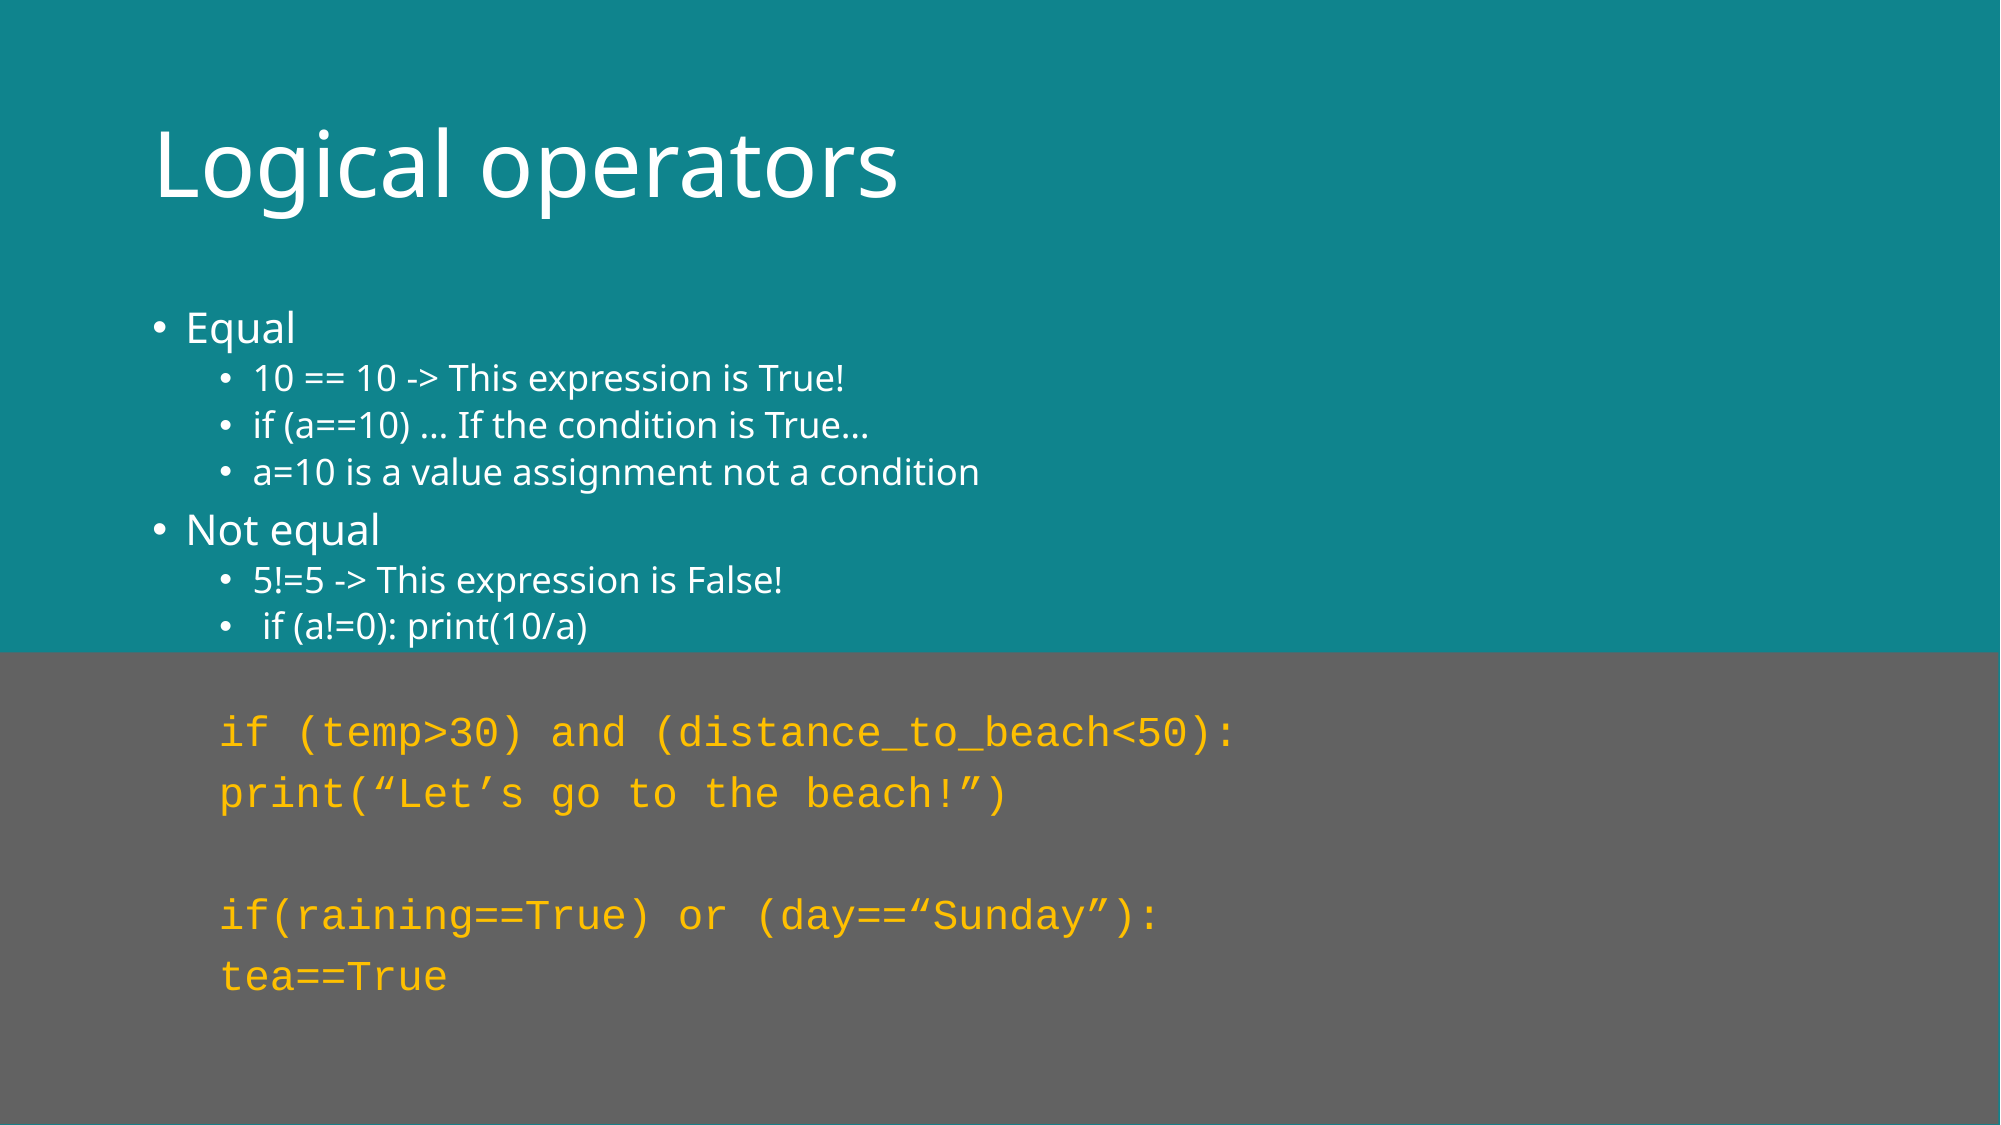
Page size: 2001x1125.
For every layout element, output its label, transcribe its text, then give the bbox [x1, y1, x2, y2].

text_box Equal 10 == 10 -> This expression is True! if (a==10) … If the condition is True… a=10 is a value assignment not a condition Not equal 5!=5 -> This expression is False! if (a!=0): print(10/a) if (temp>30) and (distance_to_beach<50): print(“Let’s go to the beach!”) if(raining==True) or (day==“Sunday”): tea==True [137, 299, 1862, 1013]
text_box [0, 651, 1999, 1125]
text_box Logical operators [137, 59, 1862, 277]
